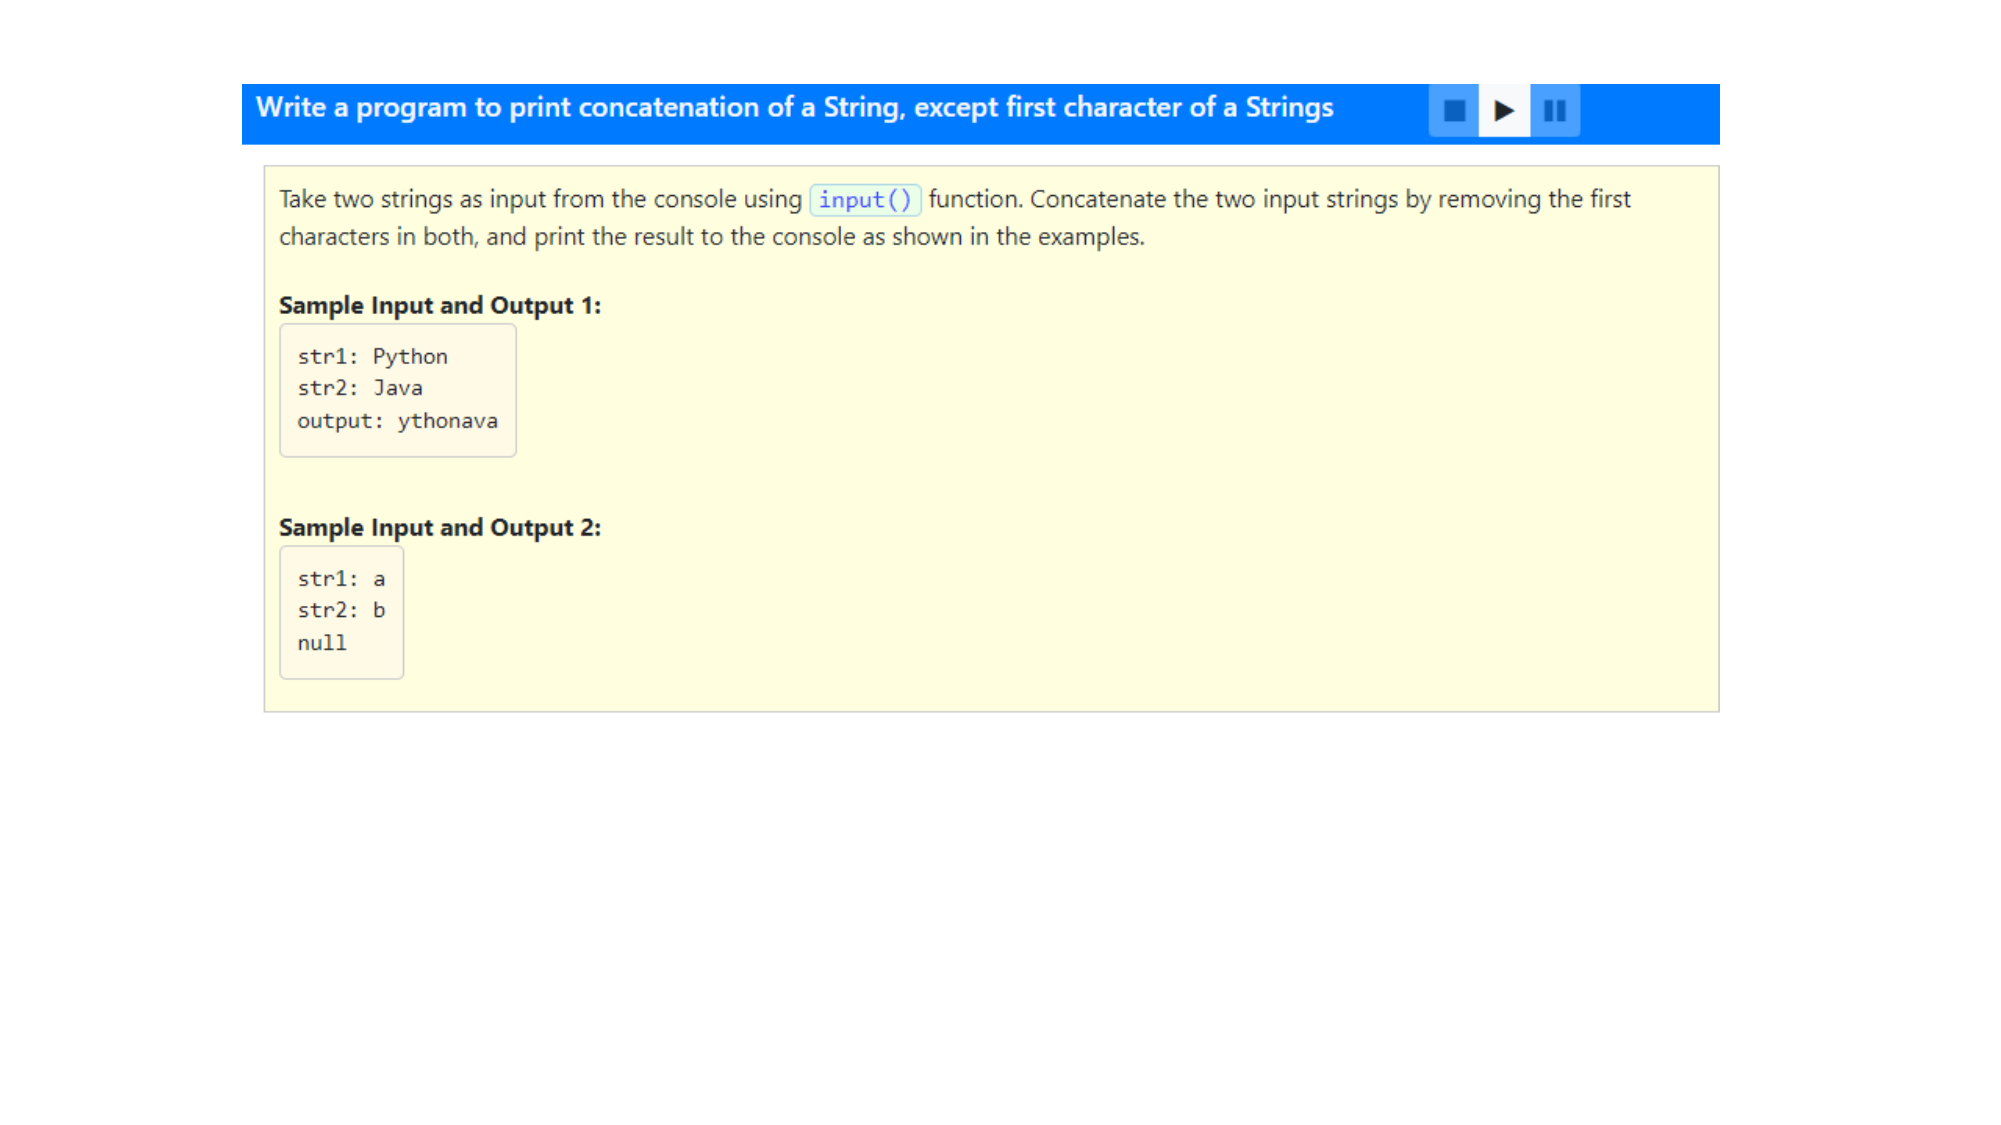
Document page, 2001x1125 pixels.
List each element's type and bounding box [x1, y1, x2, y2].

list [242, 84, 1720, 727]
